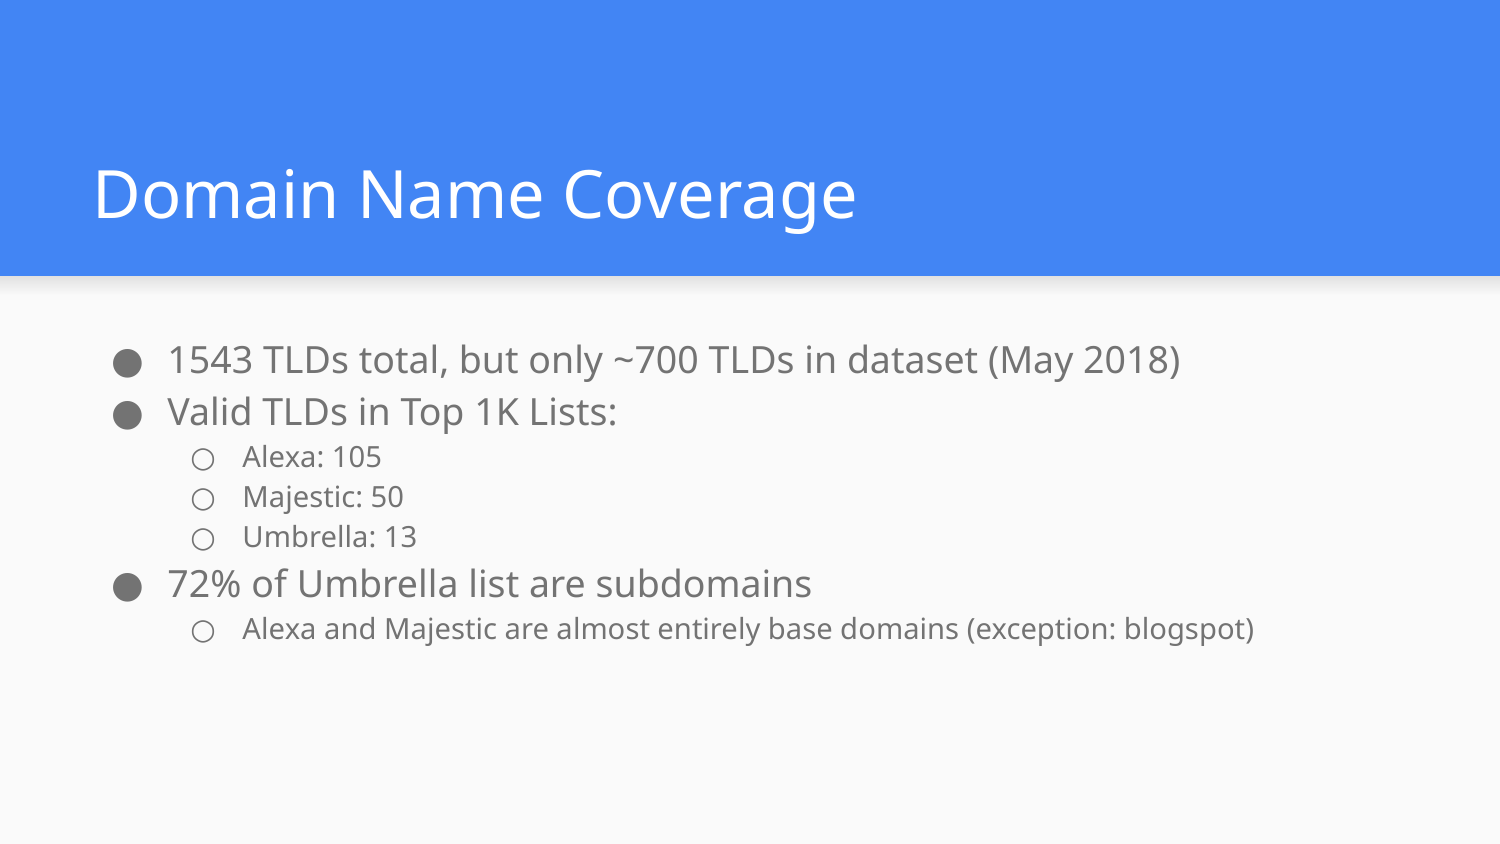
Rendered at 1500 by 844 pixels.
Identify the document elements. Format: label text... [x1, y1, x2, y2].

list 1543 TLDs total, but only ~700 TLDs in dataset (May 2018) Valid TLDs in Top 1K Lists: Alexa: 105 Majestic: 50 Umbrella: 13 72% of Umbrella list are subdomains Alexa and Majestic are almost entirely base domains (exception: blogspot) [77, 314, 1427, 760]
title Domain Name Coverage [77, 121, 1427, 248]
